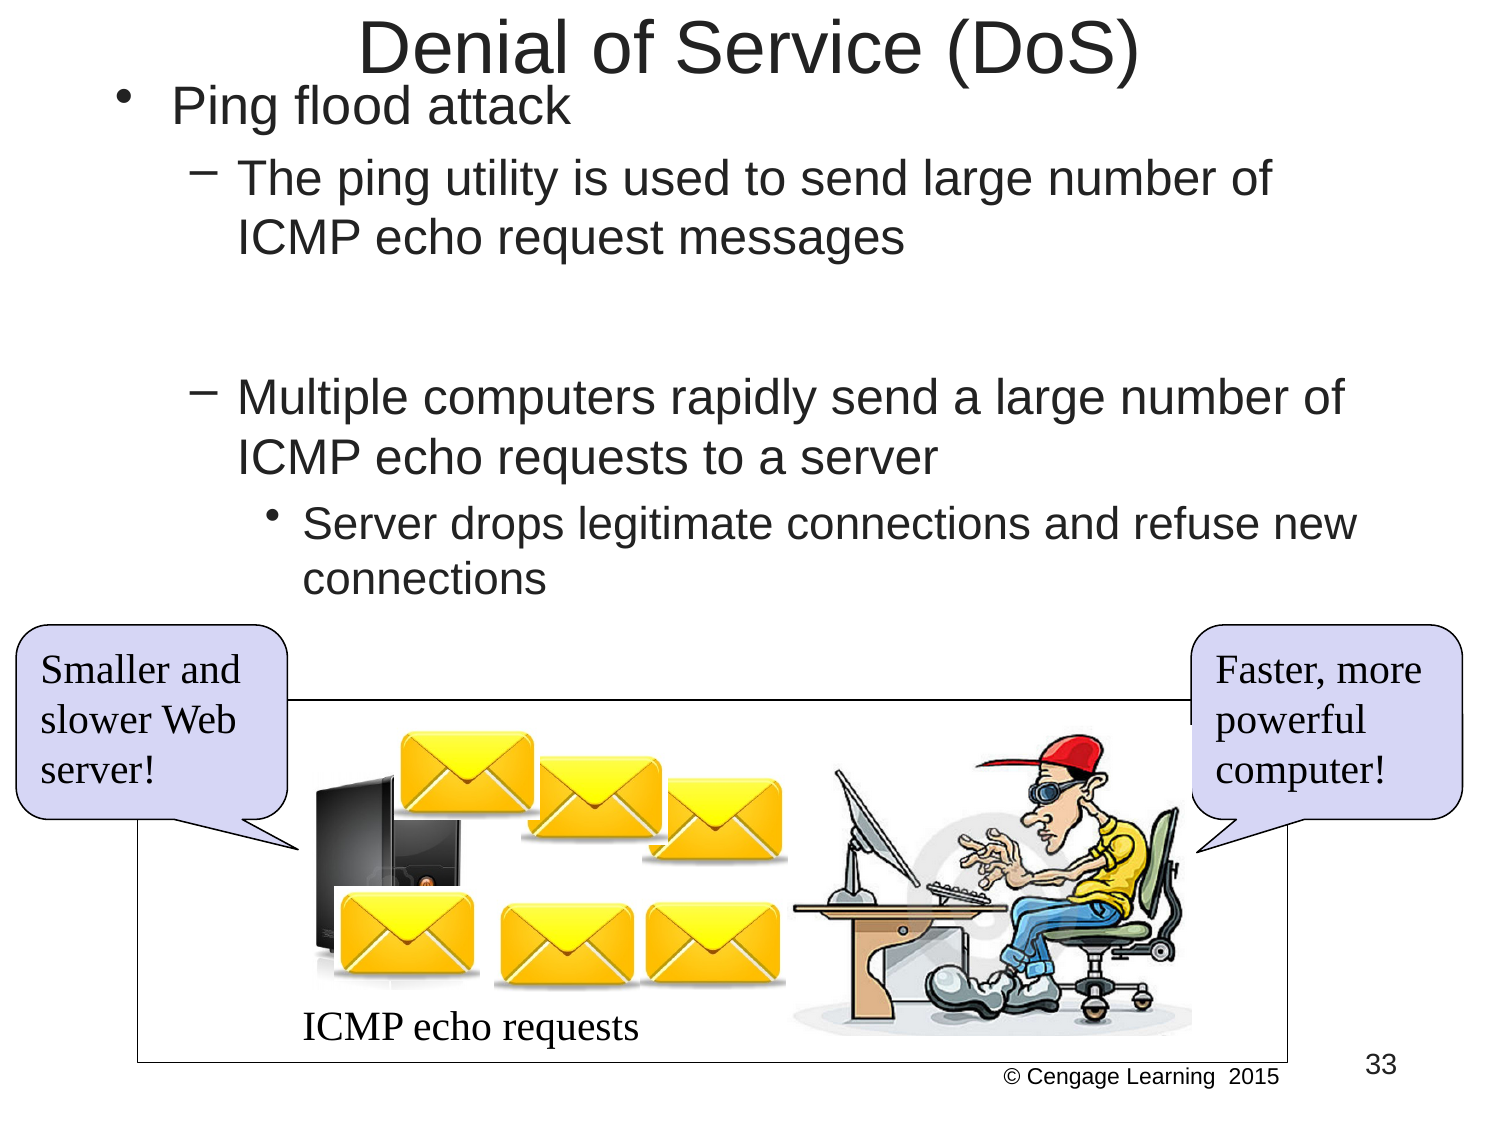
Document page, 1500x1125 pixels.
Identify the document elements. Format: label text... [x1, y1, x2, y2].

picture [494, 895, 786, 992]
text_box Faster, more powerful computer! [1191, 624, 1463, 853]
slide_number 33 [1299, 1037, 1413, 1101]
picture [312, 725, 1192, 1037]
title Denial of Service (DoS) [87, 0, 1413, 138]
text_box Smaller and slower Web server! [16, 624, 299, 850]
text_box [137, 699, 1288, 1063]
text_box ICMP echo requests [287, 991, 688, 1057]
list Ping flood attack The ping utility is used to send large number of ICMP echo request messages Multiple computers rapidly send a large number of ICMP echo requests to a server Server drops legitimate connections and refuse new connections [99, 62, 1425, 699]
